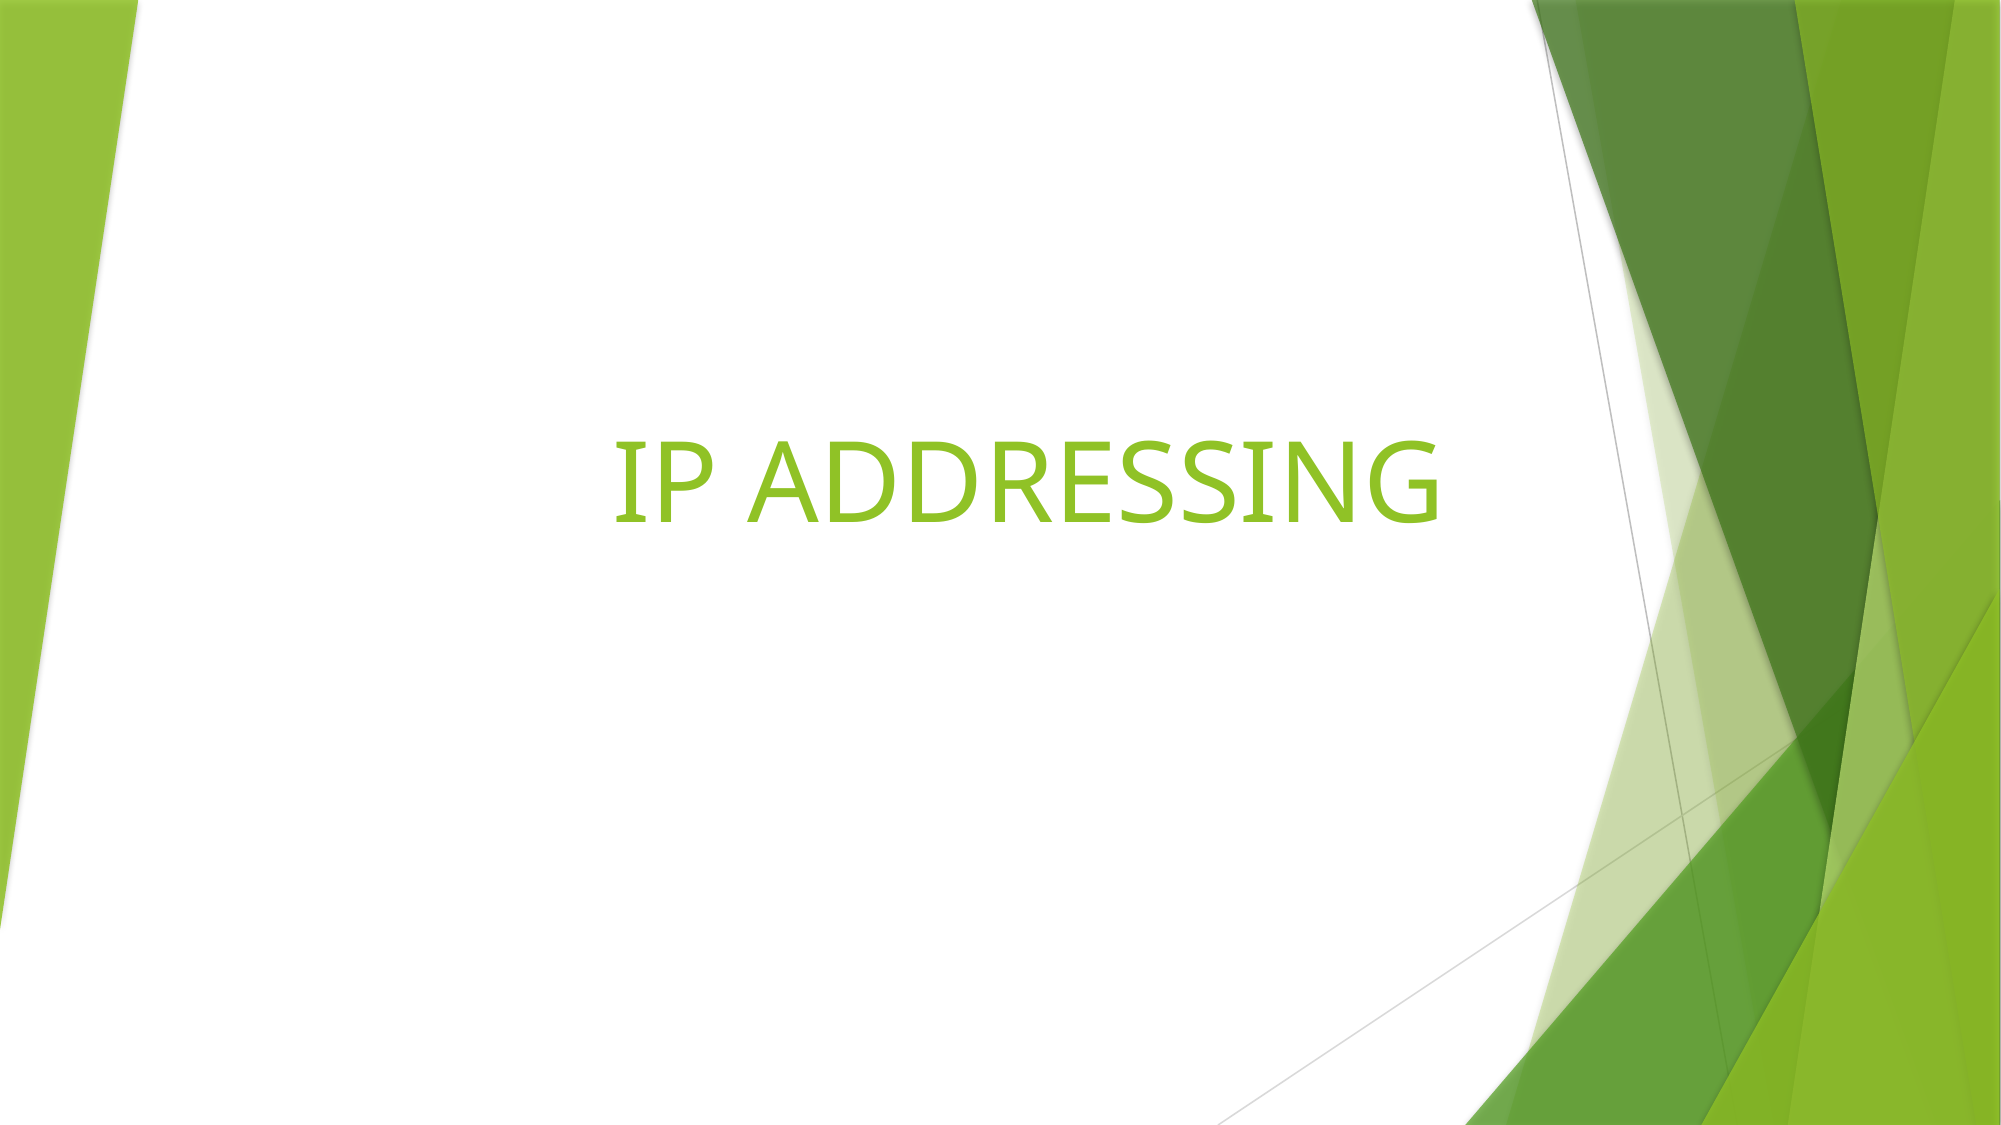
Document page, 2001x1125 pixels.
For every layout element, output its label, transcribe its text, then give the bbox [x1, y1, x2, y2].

title IP ADDRESSING [0, 174, 1520, 553]
